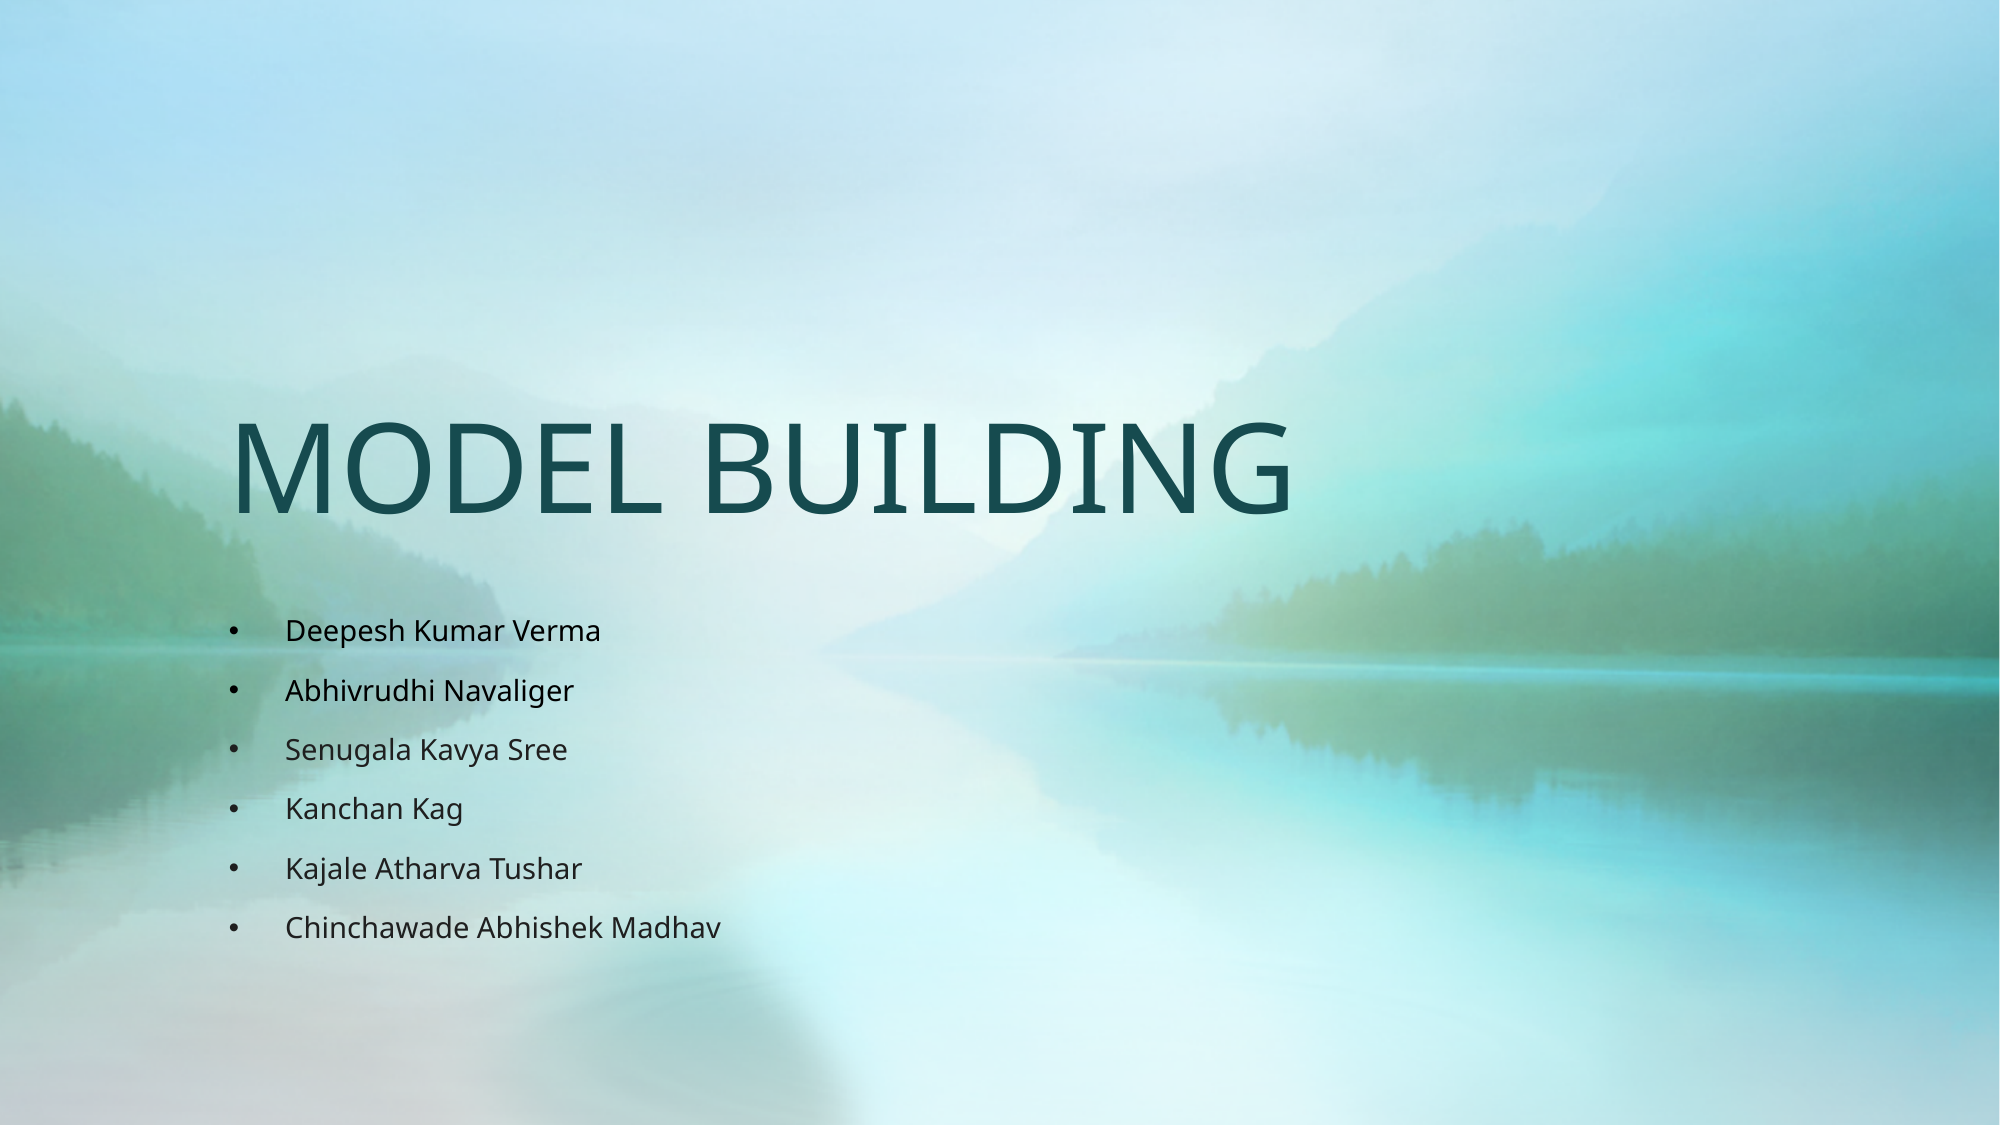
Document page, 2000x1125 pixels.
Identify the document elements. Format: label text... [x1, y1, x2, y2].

title MODEL BUILDING [212, 352, 1600, 549]
subtitle Deepesh Kumar Verma Abhivrudhi Navaliger Senugala Kavya Sree Kanchan Kag Kajale Atharva Tushar Chinchawade Abhishek Madhav [214, 580, 1486, 965]
picture [0, 0, 2000, 1125]
